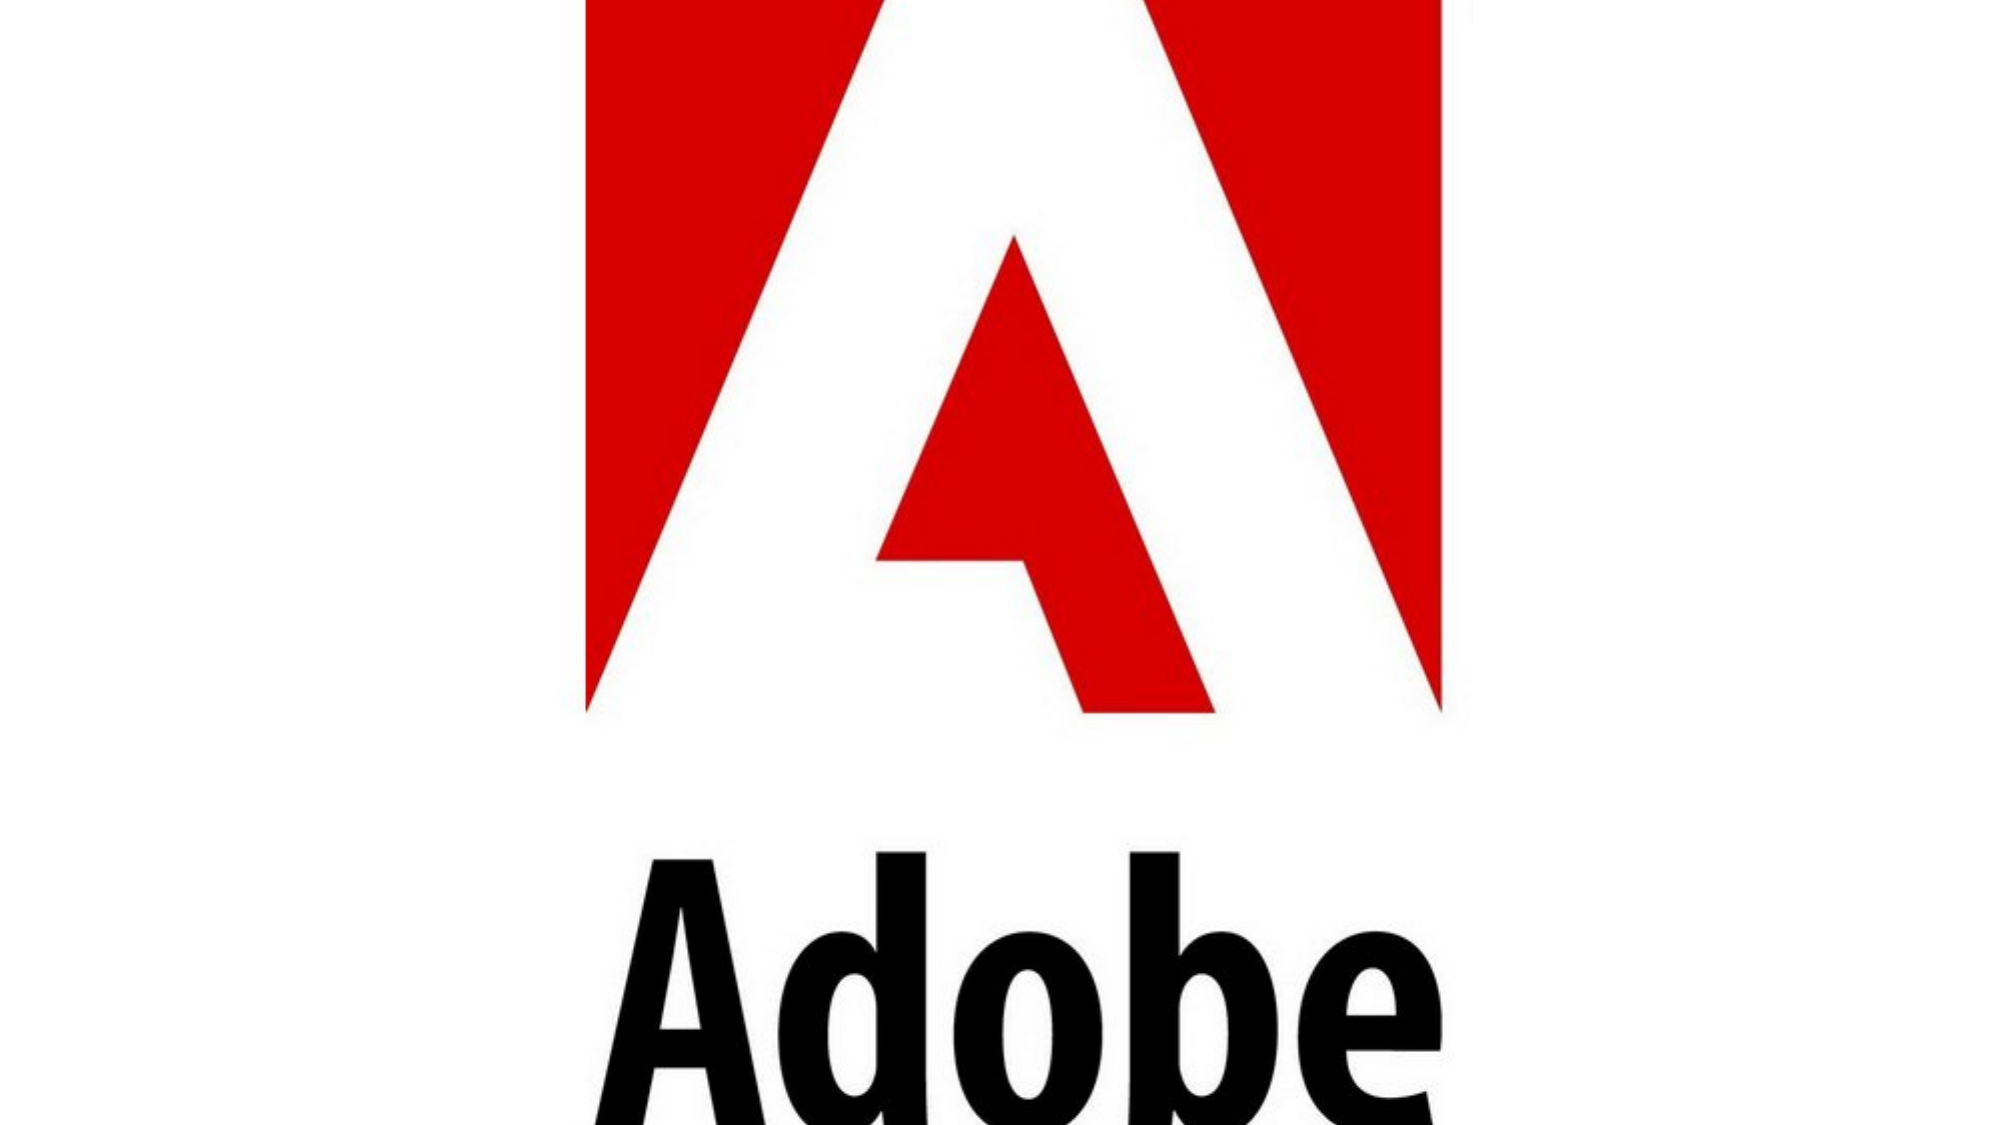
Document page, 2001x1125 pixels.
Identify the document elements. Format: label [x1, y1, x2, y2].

list [527, 0, 1473, 1125]
